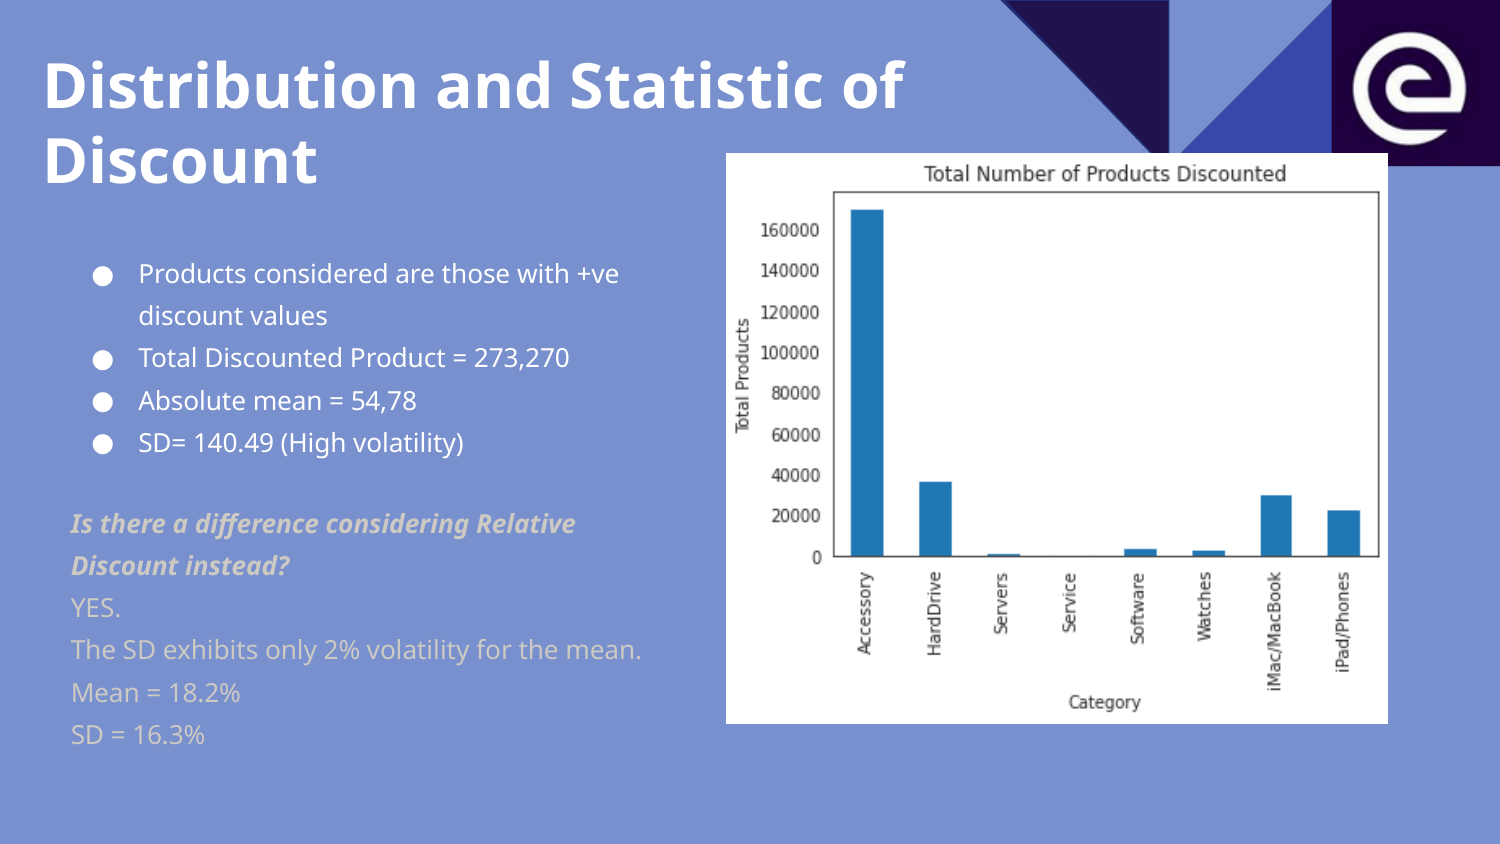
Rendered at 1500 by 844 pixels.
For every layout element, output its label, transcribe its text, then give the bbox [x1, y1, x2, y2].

picture [726, 0, 1500, 724]
text_box Distribution and Statistic of Discount [27, 31, 1207, 212]
title Products considered are those with +ve discount values Total Discounted Product = 273,270 Absolute mean = 54,78 SD= 140.49 (High volatility) Is there a difference considering Relative Discount instead? YES. The SD exhibits only 2% volatility for the mean. Mean = 18.2% SD = 16.3% [55, 231, 702, 770]
